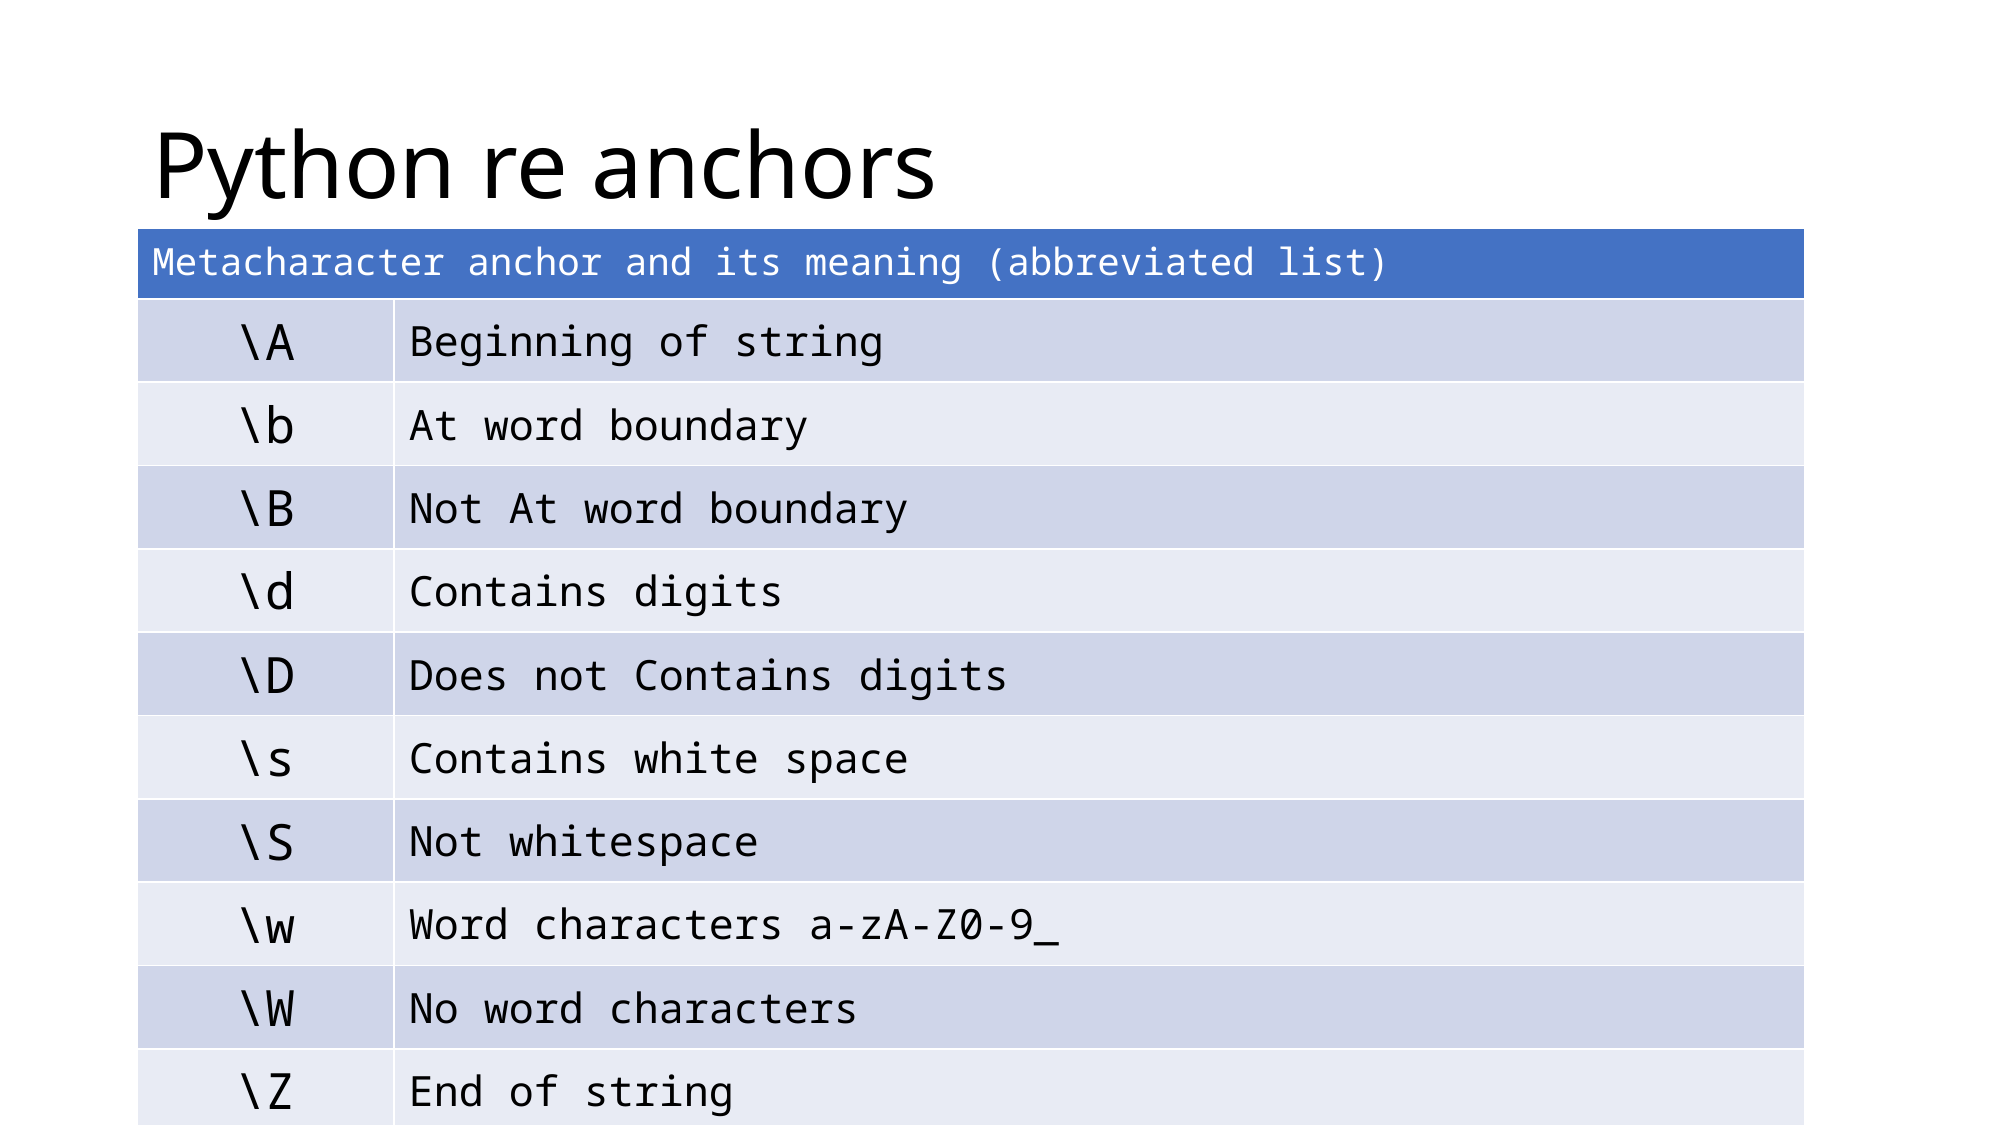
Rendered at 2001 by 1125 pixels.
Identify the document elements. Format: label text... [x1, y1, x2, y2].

table_cell \Z [138, 1050, 393, 1125]
table_cell \b [138, 383, 393, 465]
table_cell No word characters [395, 966, 1804, 1048]
table_cell End of string [395, 1050, 1804, 1125]
table_cell Not whitespace [395, 800, 1804, 881]
table_cell Contains digits [395, 550, 1804, 631]
table_cell \d [138, 550, 393, 631]
table_cell \W [138, 966, 393, 1048]
table_cell Word characters a-zA-Z0-9_ [395, 883, 1804, 965]
table_header Metacharacter anchor and its meaning (abbreviated list) [138, 229, 1804, 298]
table_cell Not At word boundary [395, 466, 1804, 548]
table_cell Contains white space [395, 716, 1804, 798]
table_cell \w [138, 883, 393, 965]
table_cell Does not Contains digits [395, 633, 1804, 715]
table_cell Beginning of string [395, 300, 1804, 381]
table_cell At word boundary [395, 383, 1804, 465]
table_cell \s [138, 716, 393, 798]
title Python re anchors [137, 59, 1863, 278]
table_cell \D [138, 633, 393, 715]
table_cell \B [138, 466, 393, 548]
table_cell \A [138, 300, 393, 381]
table_cell \S [138, 800, 393, 881]
